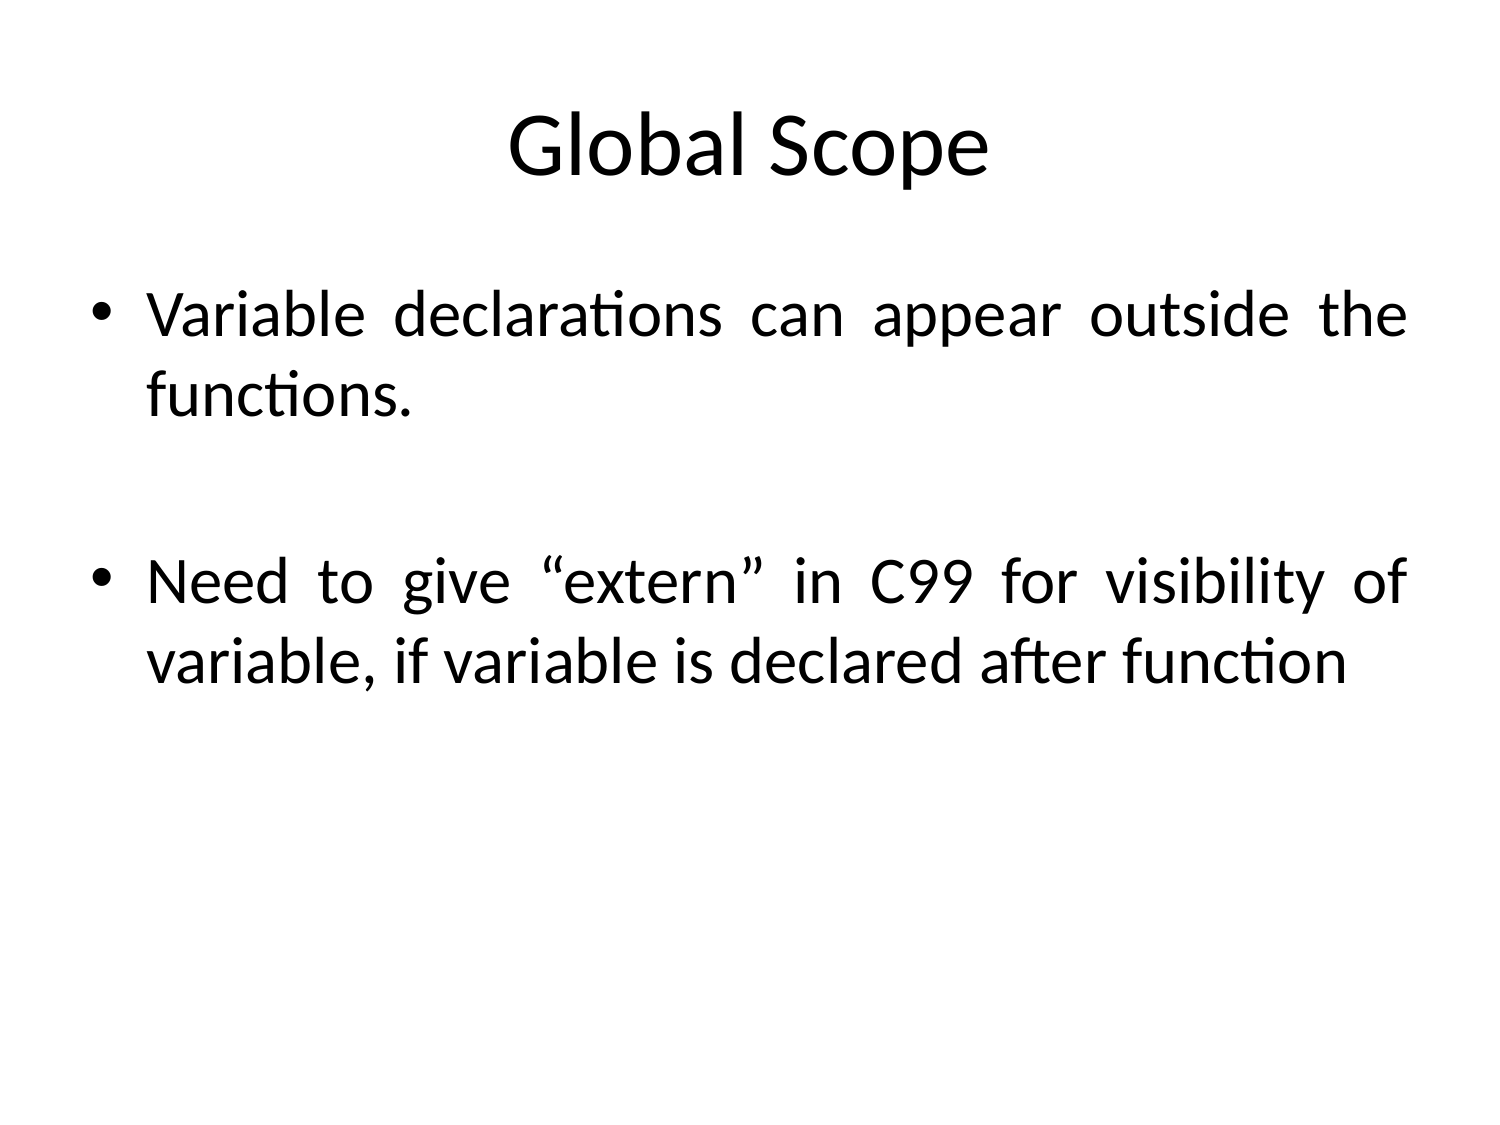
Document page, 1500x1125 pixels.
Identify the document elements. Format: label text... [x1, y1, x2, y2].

title Global Scope [75, 45, 1425, 233]
list Variable declarations can appear outside the functions. Need to give “extern” in C99 for visibility of variable, if variable is declared after function [75, 262, 1425, 1005]
